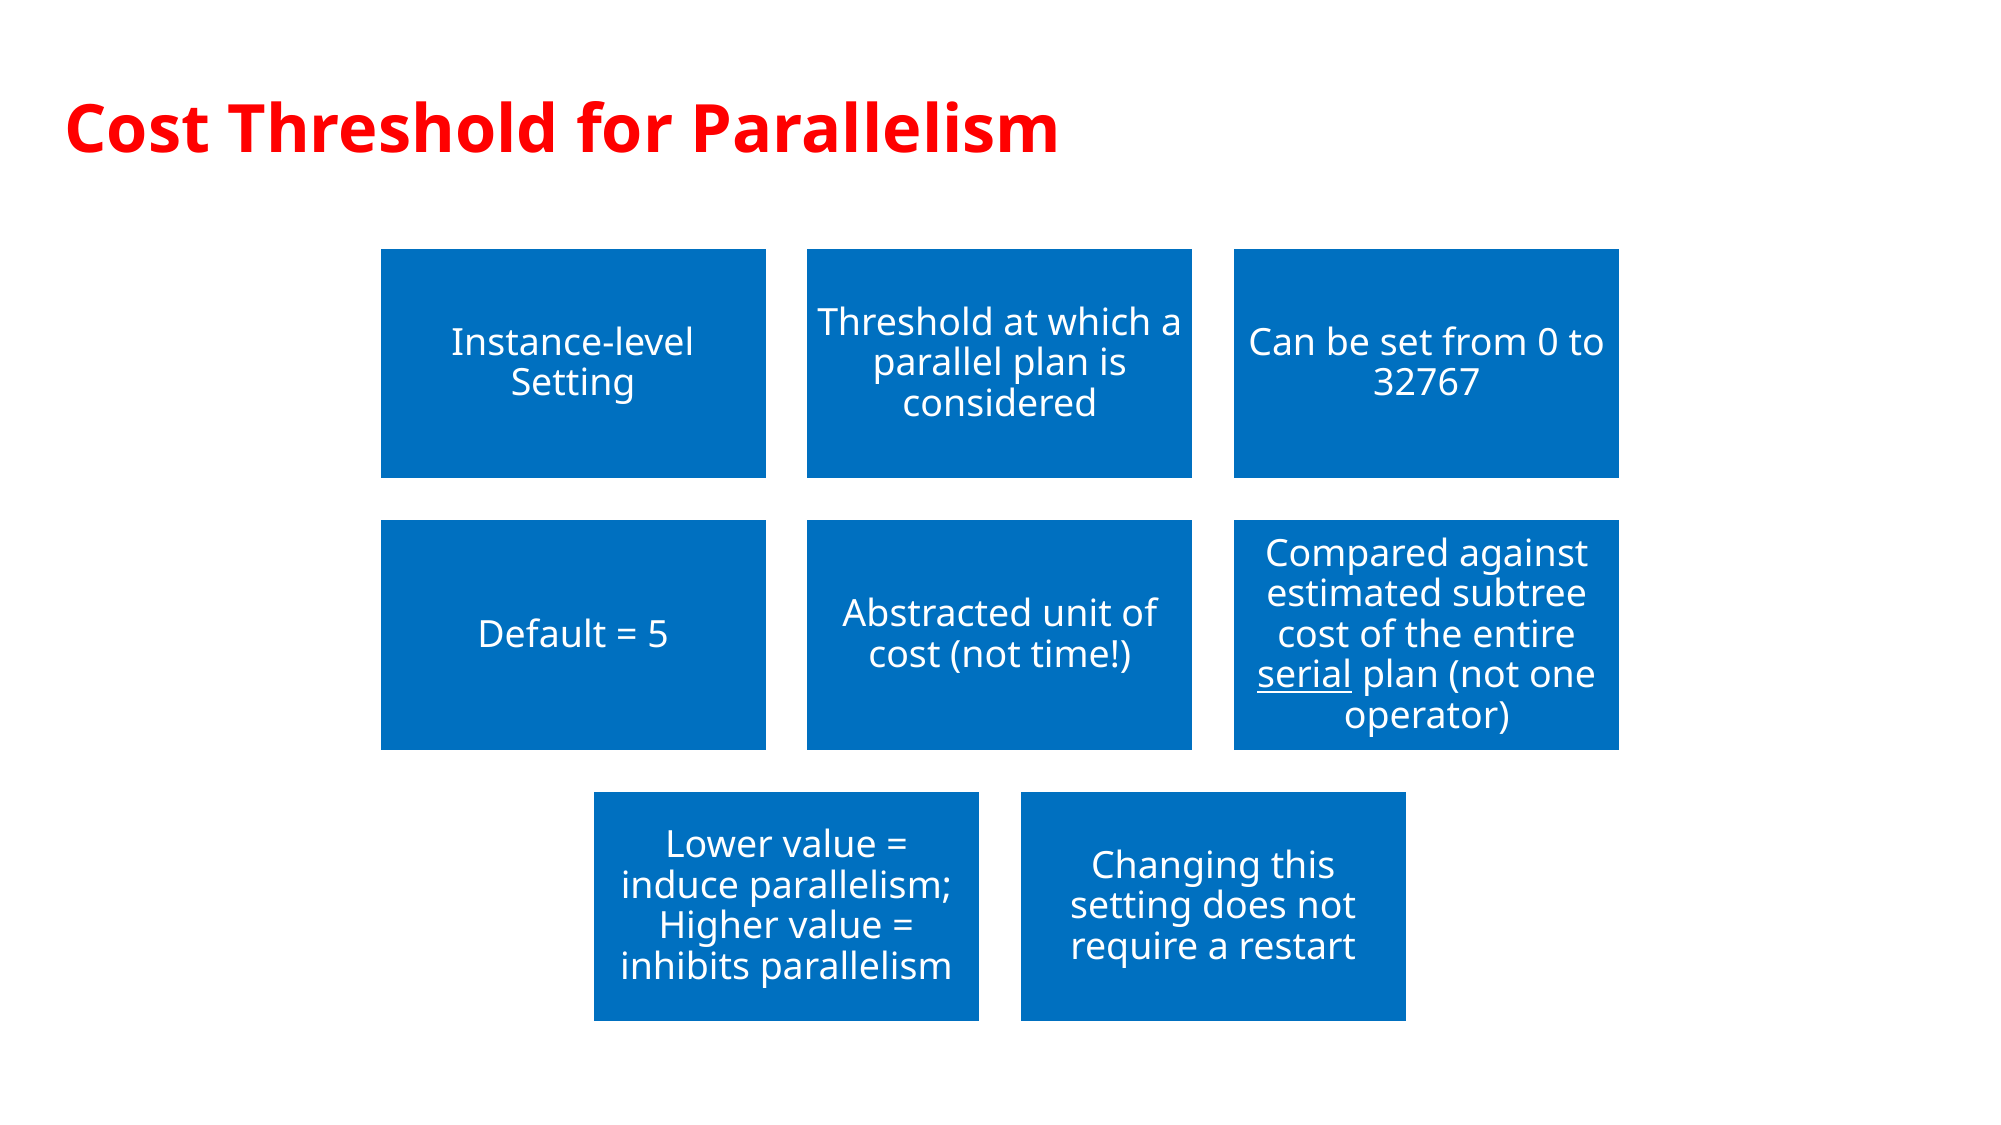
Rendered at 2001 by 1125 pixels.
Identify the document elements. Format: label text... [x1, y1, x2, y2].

text_box Cost Threshold for Parallelism [49, 78, 1461, 174]
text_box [332, 246, 1668, 1024]
